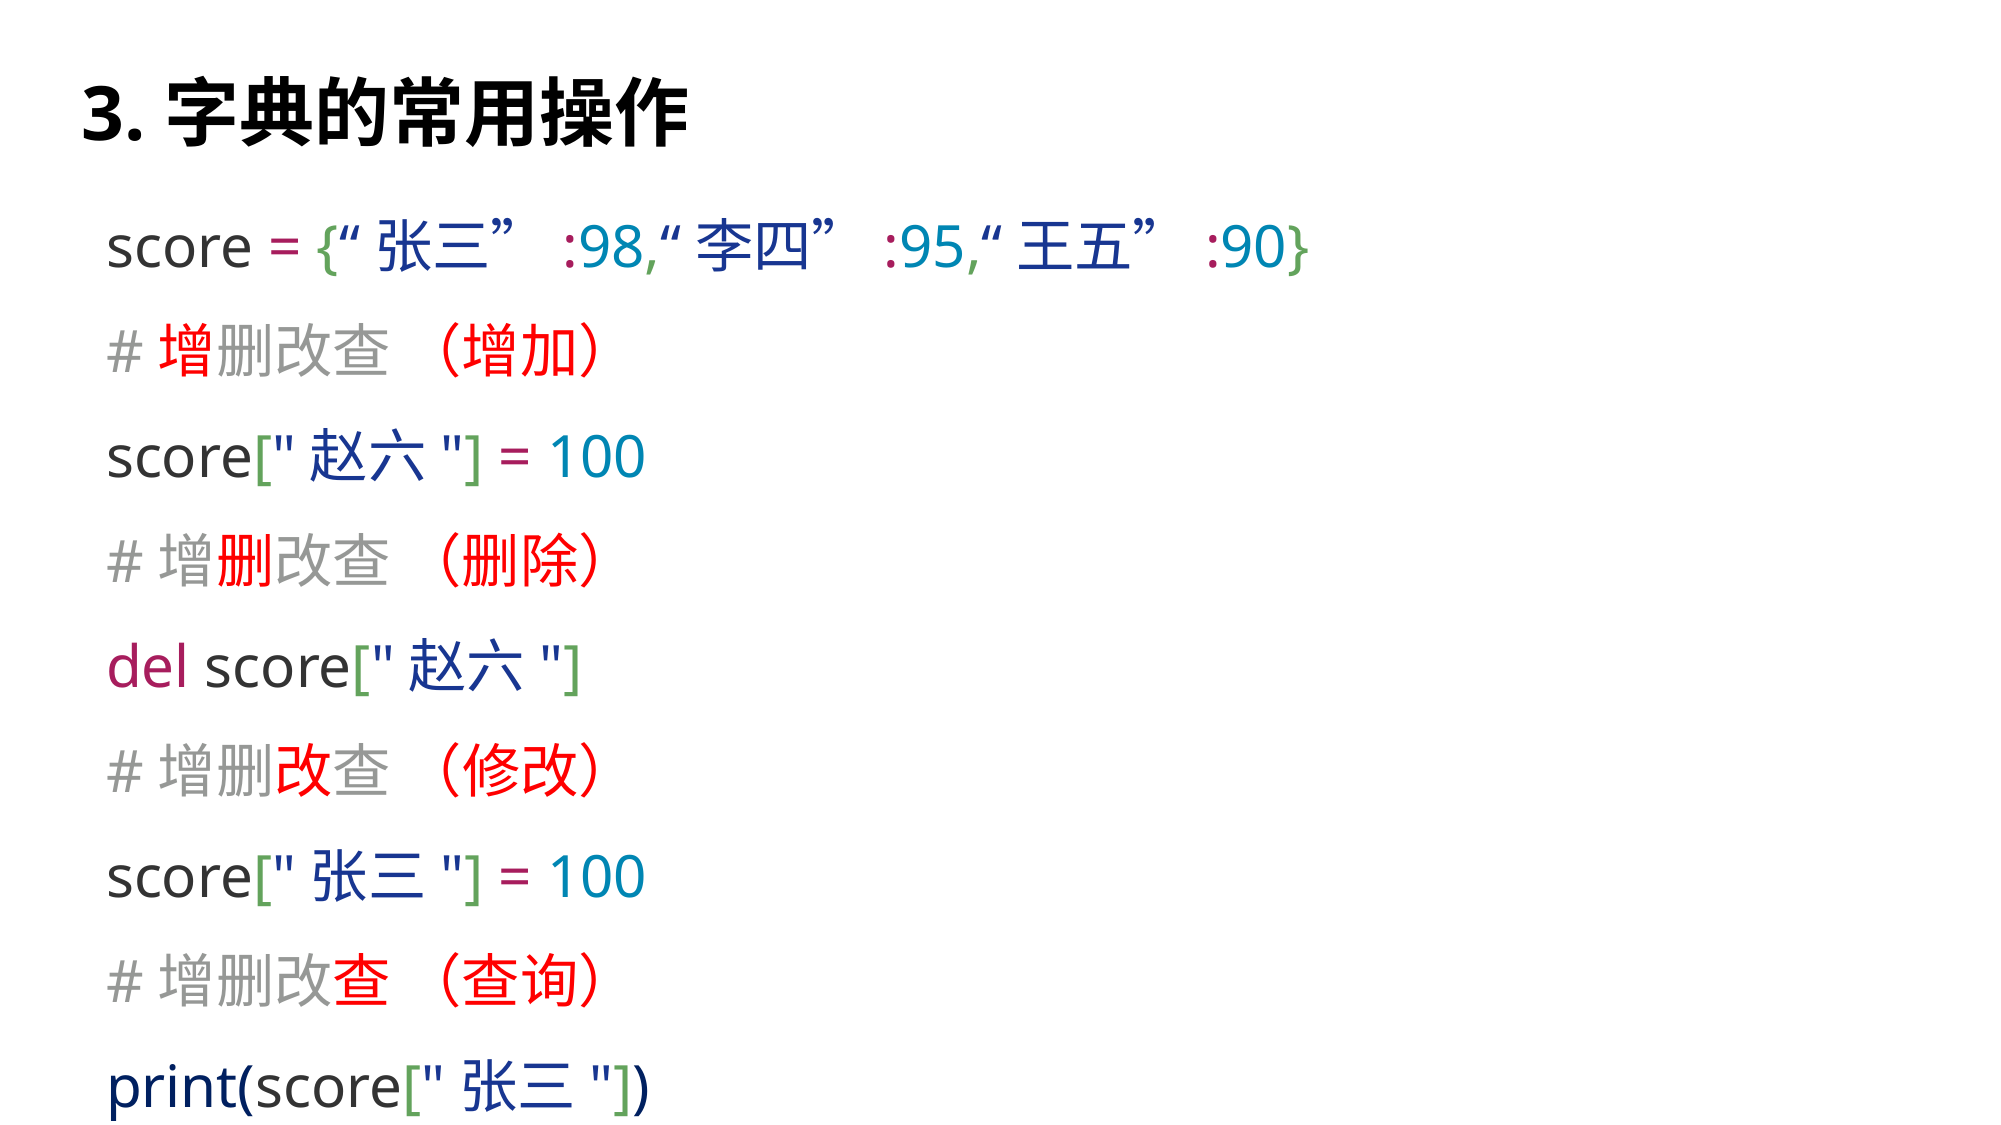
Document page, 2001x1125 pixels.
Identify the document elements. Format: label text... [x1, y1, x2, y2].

text_box 3.字典的常用操作 [66, 0, 1023, 163]
text_box score = {“张三”:98,“李四”:95,“王五”:90} #增删改查 （增加） score["赵六"] = 100 #增删改查 （删除） del score["赵六"] #增删改查 （修改） score["张三"] = 100 #增删改查 （查询） print(score["张三"]) [91, 166, 1325, 1125]
